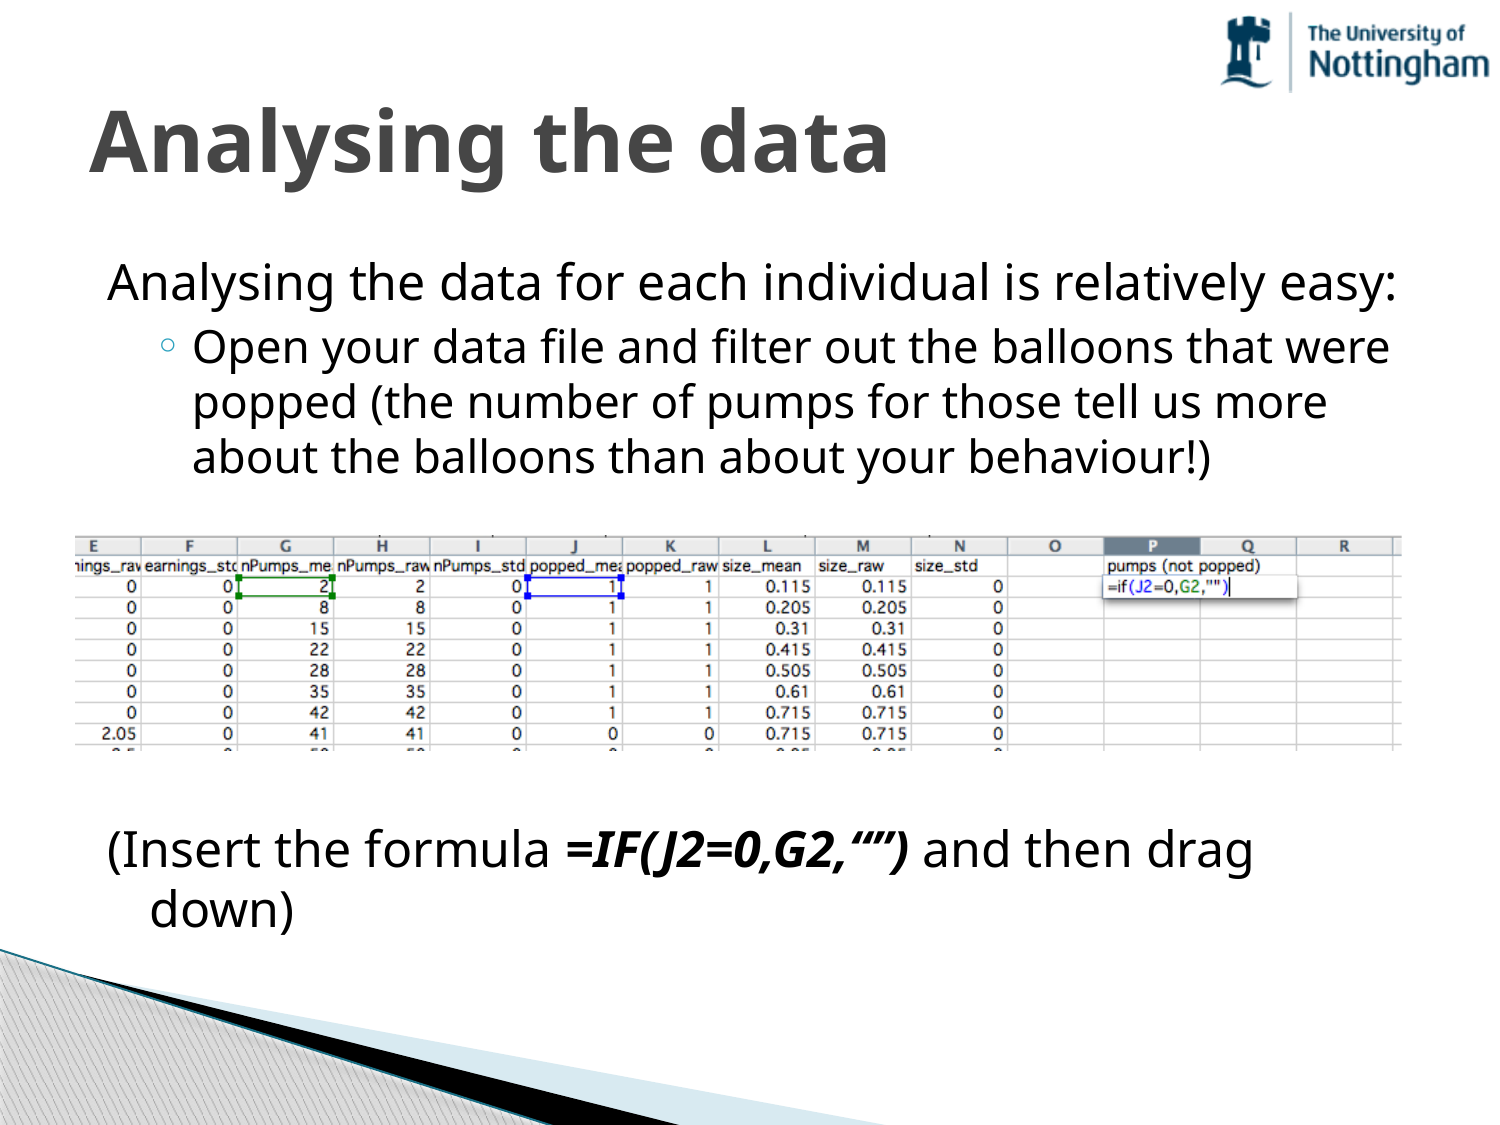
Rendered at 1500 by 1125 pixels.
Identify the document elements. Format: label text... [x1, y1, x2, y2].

list Analysing the data for each individual is relatively easy: Open your data file and filter out the balloons that were popped (the number of pumps for those tell us more about the balloons than about your behaviour!) [74, 242, 1426, 986]
picture [1219, 11, 1490, 93]
title Analysing the data [75, 45, 1220, 233]
text_box (Insert the formula =IF(J2=0,G2,“”) and then drag down) [74, 809, 1425, 914]
picture [74, 535, 1402, 751]
